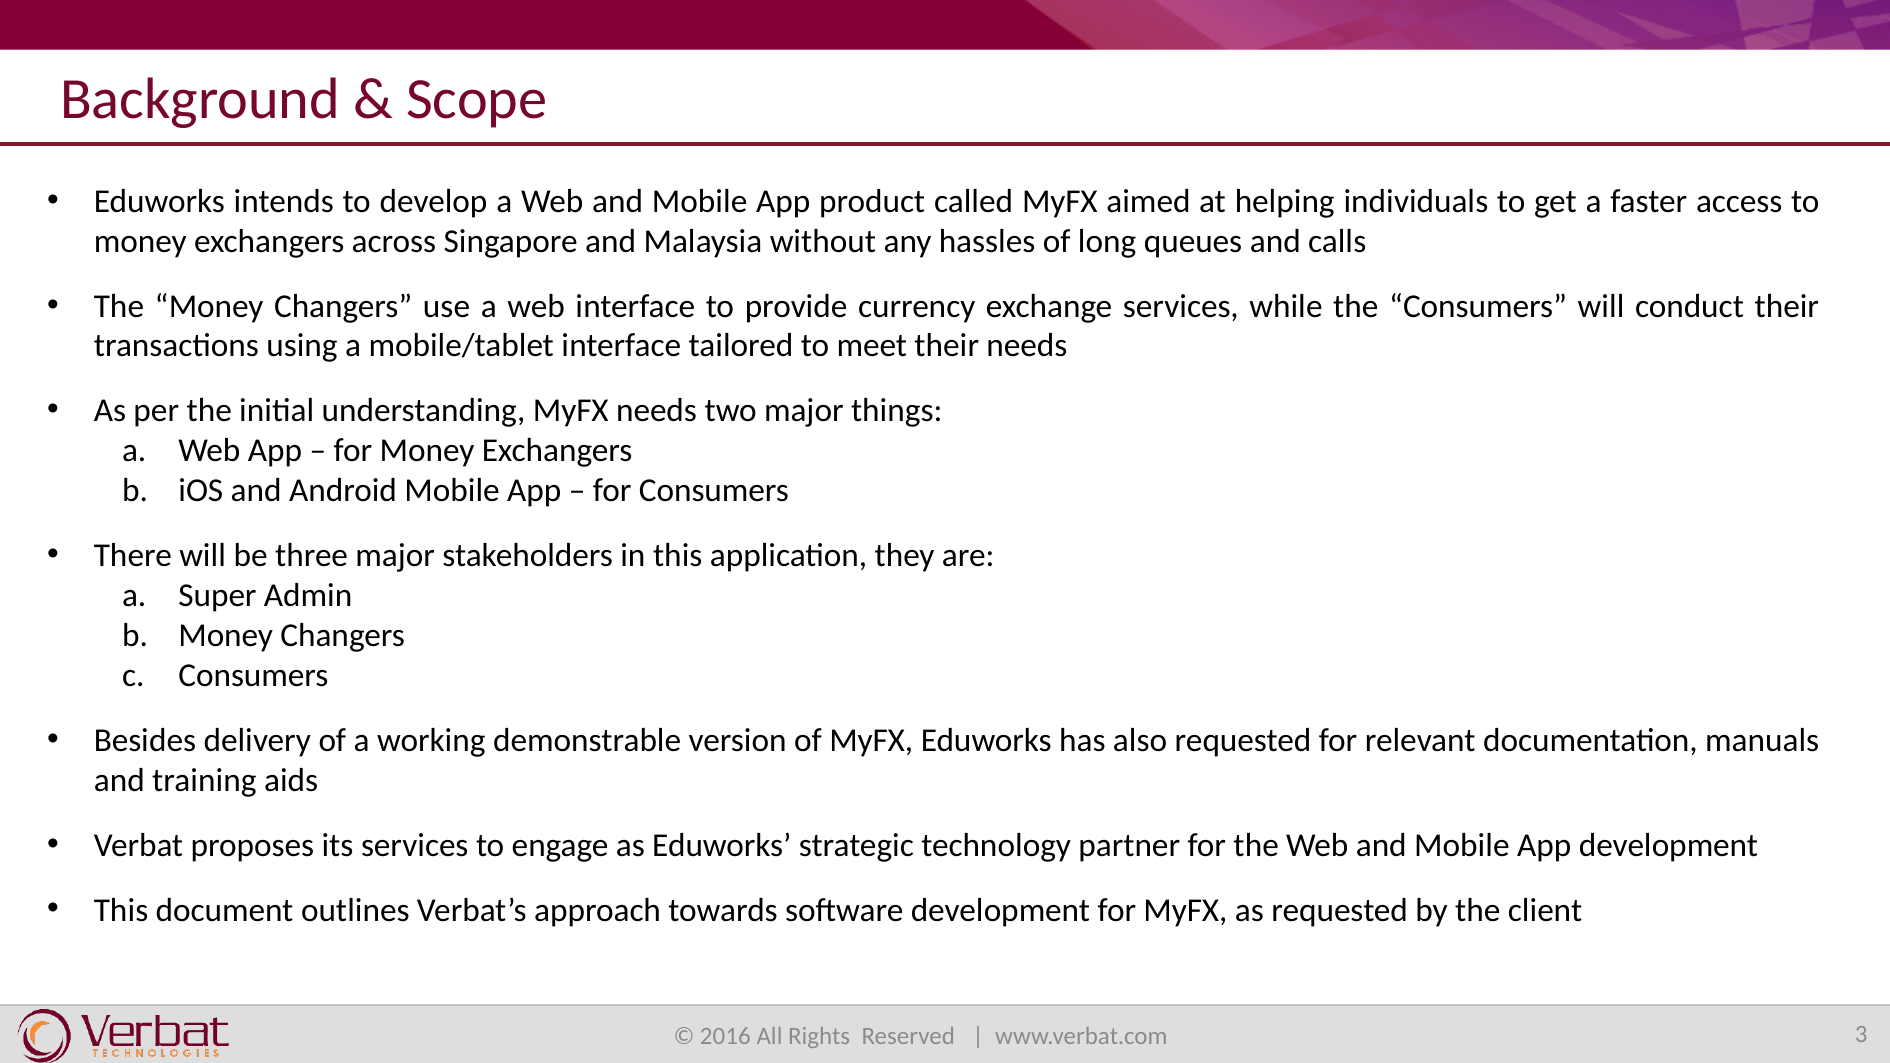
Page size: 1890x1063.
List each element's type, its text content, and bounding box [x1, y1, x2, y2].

text_box Background & Scope [44, 6, 1746, 171]
picture [0, 146, 1890, 1063]
picture [0, 0, 1890, 142]
text_box Eduworks intends to develop a Web and Mobile App product called MyFX aimed at helping individuals to get a faster access to money exchangers across Singapore and Malaysia without any hassles of long queues and calls The “Money Changers” use a web interface to provide currency exchange services, while the “Consumers” will conduct their transactions using a mobile/tablet interface tailored to meet their needs As per the initial understanding, MyFX needs two major things: Web App – for Money Exchangers iOS and Android Mobile App – for Consumers There will be three major stakeholders in this application, they are: Super Admin Money Changers Consumers Besides delivery of a working demonstrable version of MyFX, Eduworks has also requested for relevant documentation, manuals and training aids Verbat proposes its services to engage as Eduworks’ strategic technology partner for the Web and Mobile App development This document outlines Verbat’s approach towards software development for MyFX, as requested by the client [32, 171, 1837, 935]
slide_number 3 [1441, 1010, 1883, 1063]
